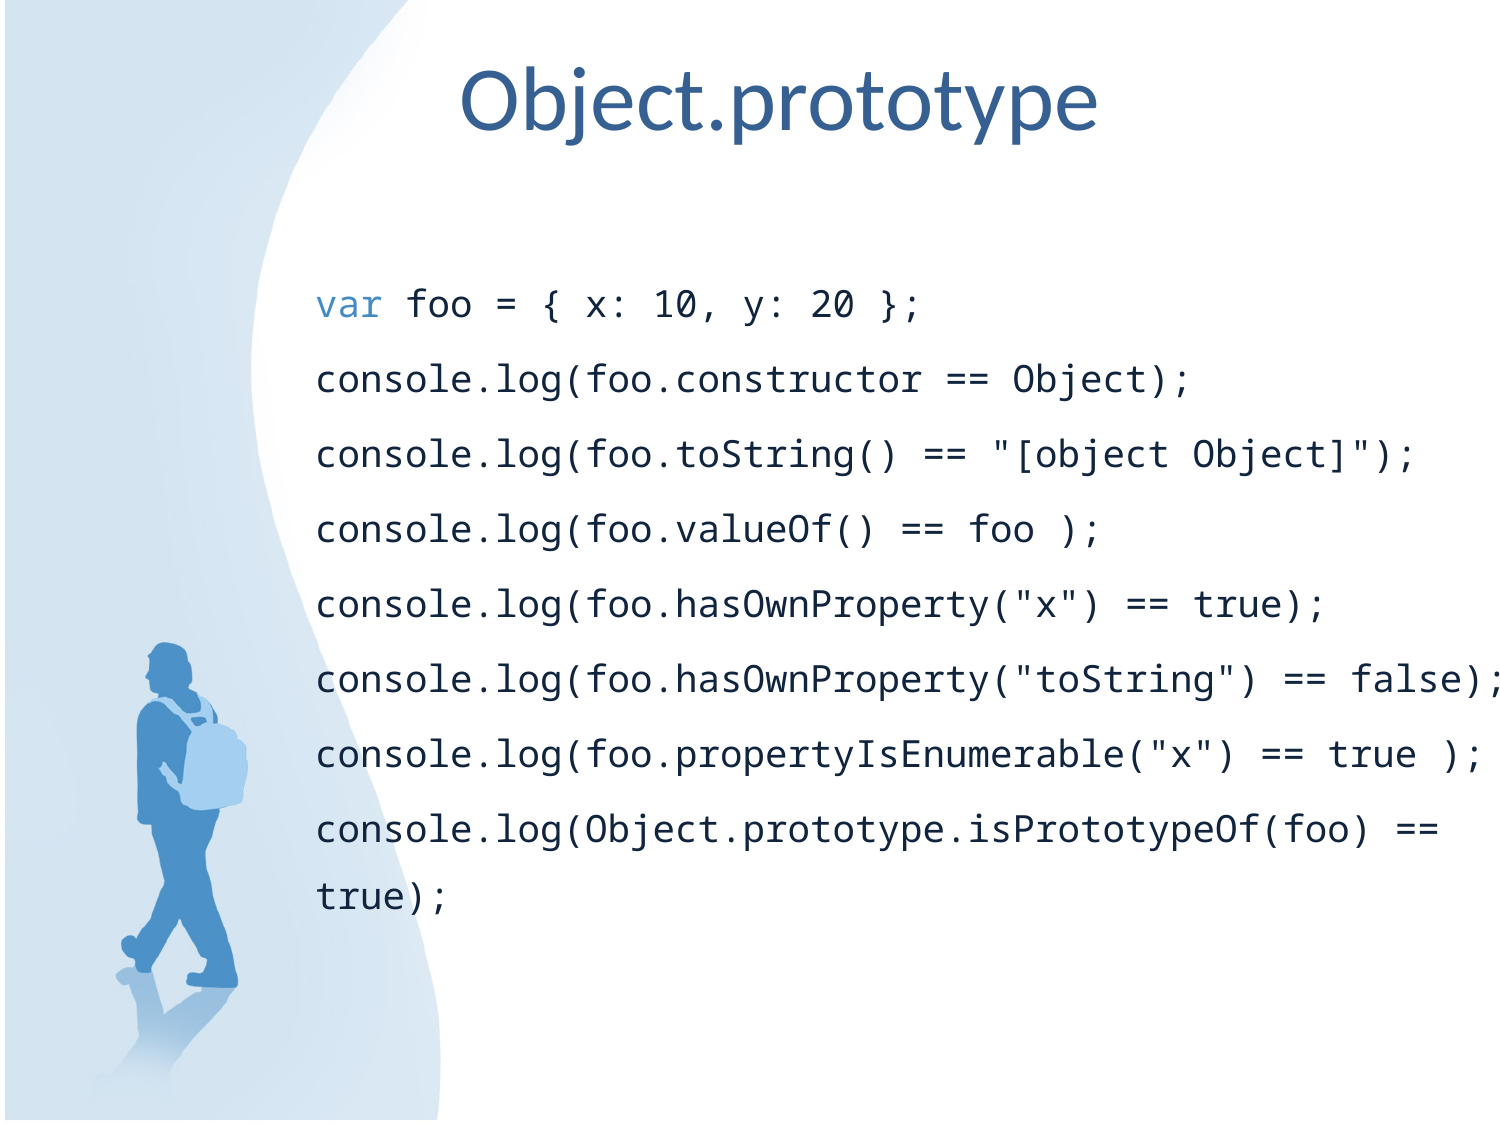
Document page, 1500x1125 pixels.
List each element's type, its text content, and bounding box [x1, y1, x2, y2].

picture [0, 0, 1500, 1125]
list var foo = { x: 10, y: 20 }; console.log(foo.constructor == Object); console.log(foo.toString() == "[object Object]"); console.log(foo.valueOf() == foo ); console.log(foo.hasOwnProperty("x") == true); console.log(foo.hasOwnProperty("toString") == false); console.log(foo.propertyIsEnumerable("x") == true ); console.log(Object.prototype.isPrototypeOf(foo) == true); [299, 249, 1500, 951]
title Object.prototype [444, 0, 1144, 188]
